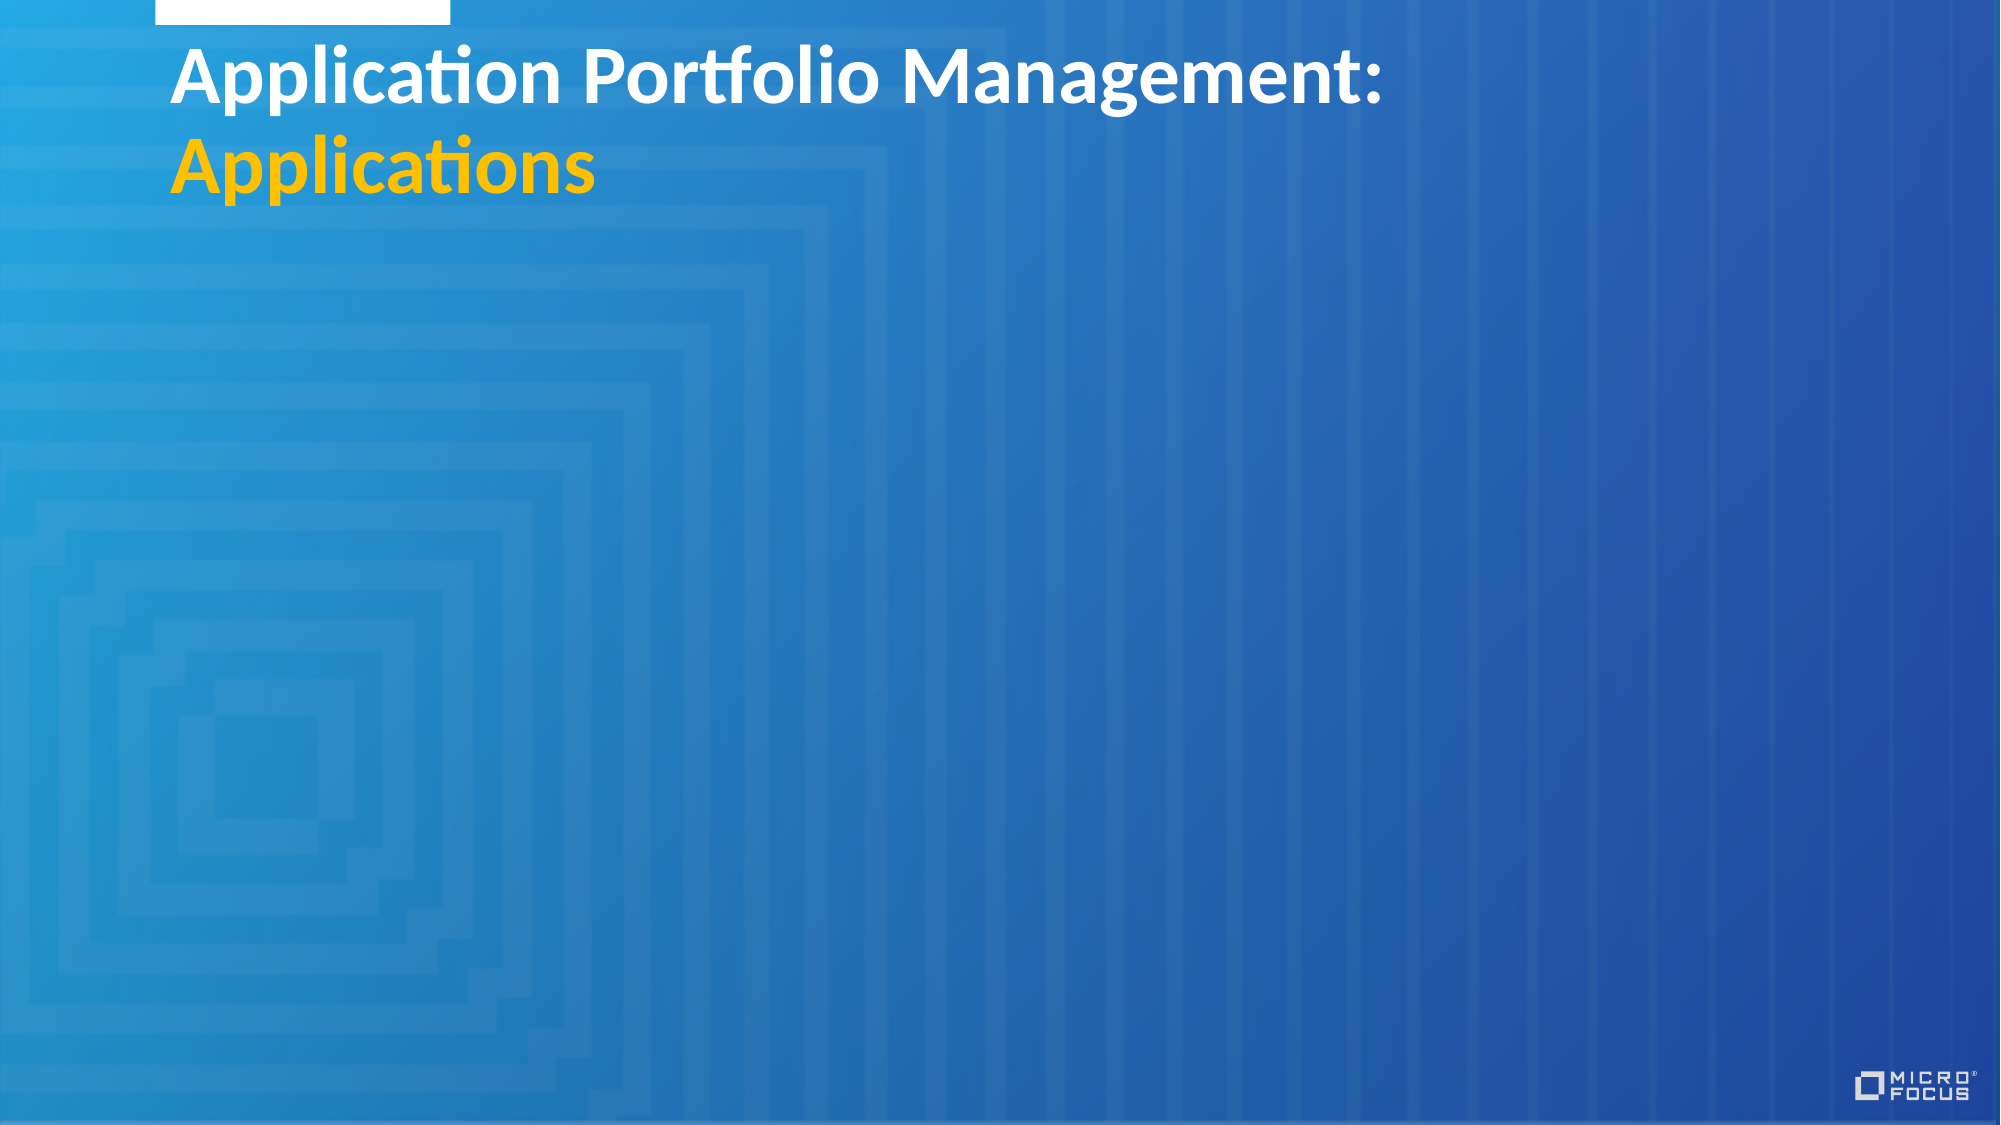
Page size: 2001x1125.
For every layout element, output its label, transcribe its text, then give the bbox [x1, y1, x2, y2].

title Application Portfolio Management: Applications [155, 14, 1585, 230]
